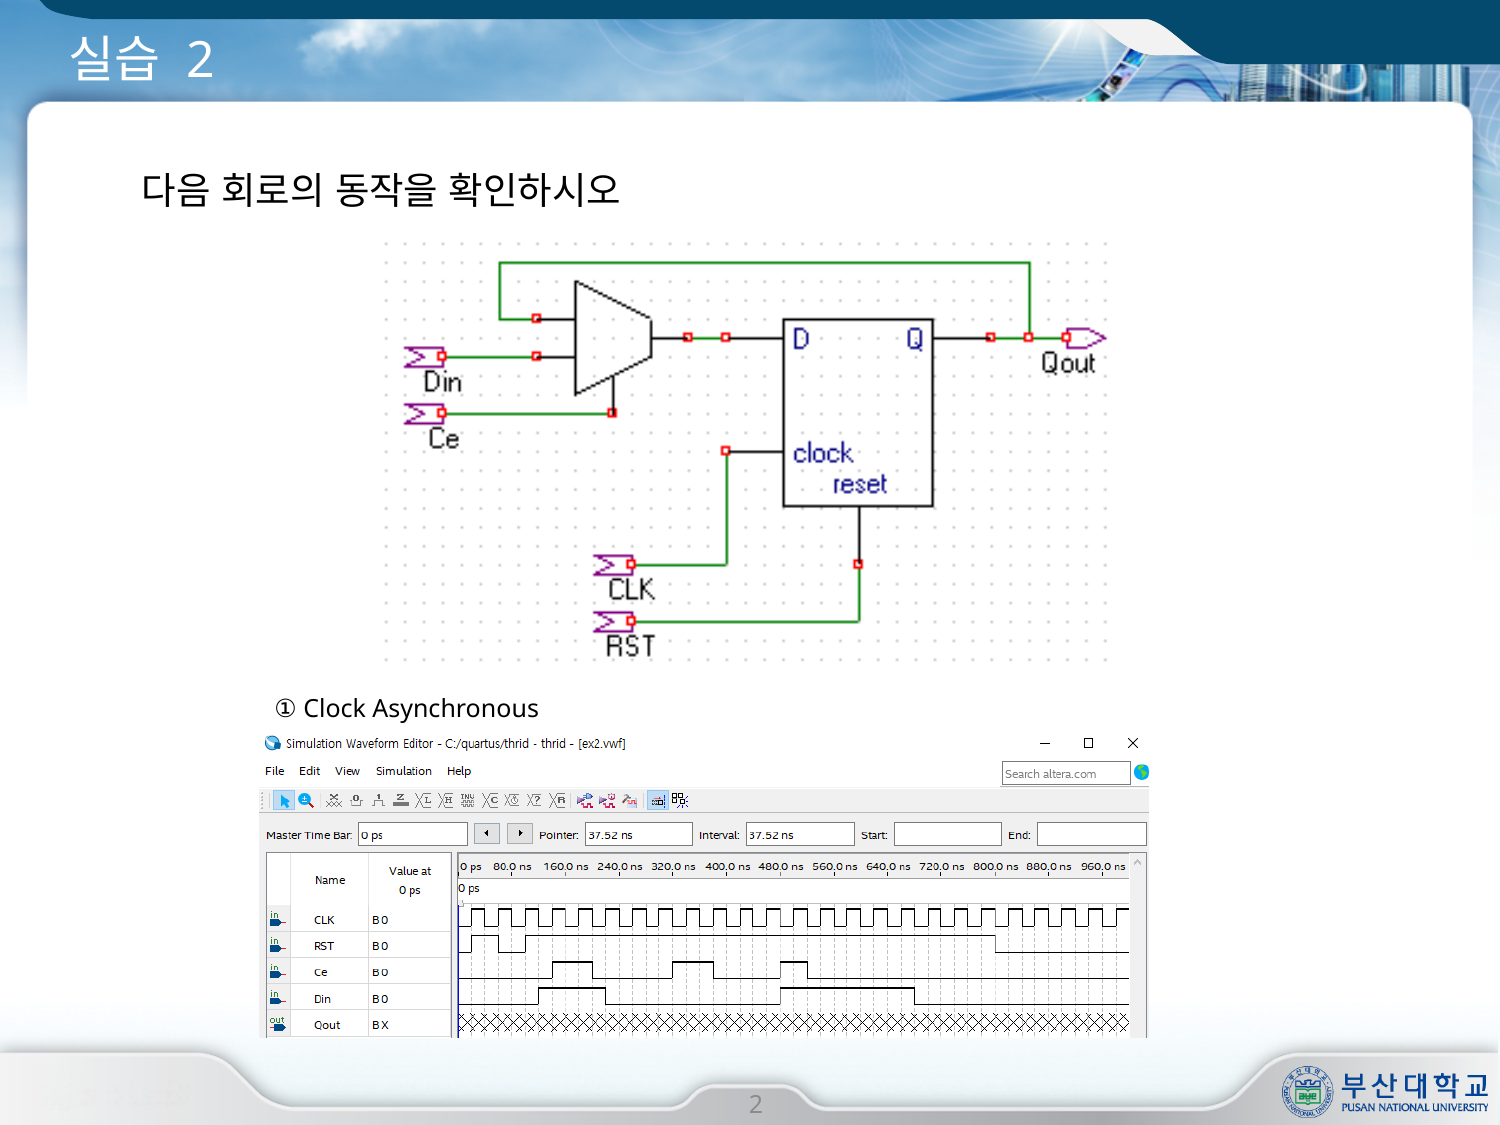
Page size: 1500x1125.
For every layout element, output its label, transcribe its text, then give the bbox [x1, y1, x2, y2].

text_box 다음 회로의 동작을 확인하시오 [126, 159, 637, 220]
slide_number 2 [702, 1075, 809, 1125]
text_box ① Clock Asynchronous [259, 685, 555, 728]
title 실습 2 [53, 24, 1081, 90]
picture [0, 0, 1500, 1125]
